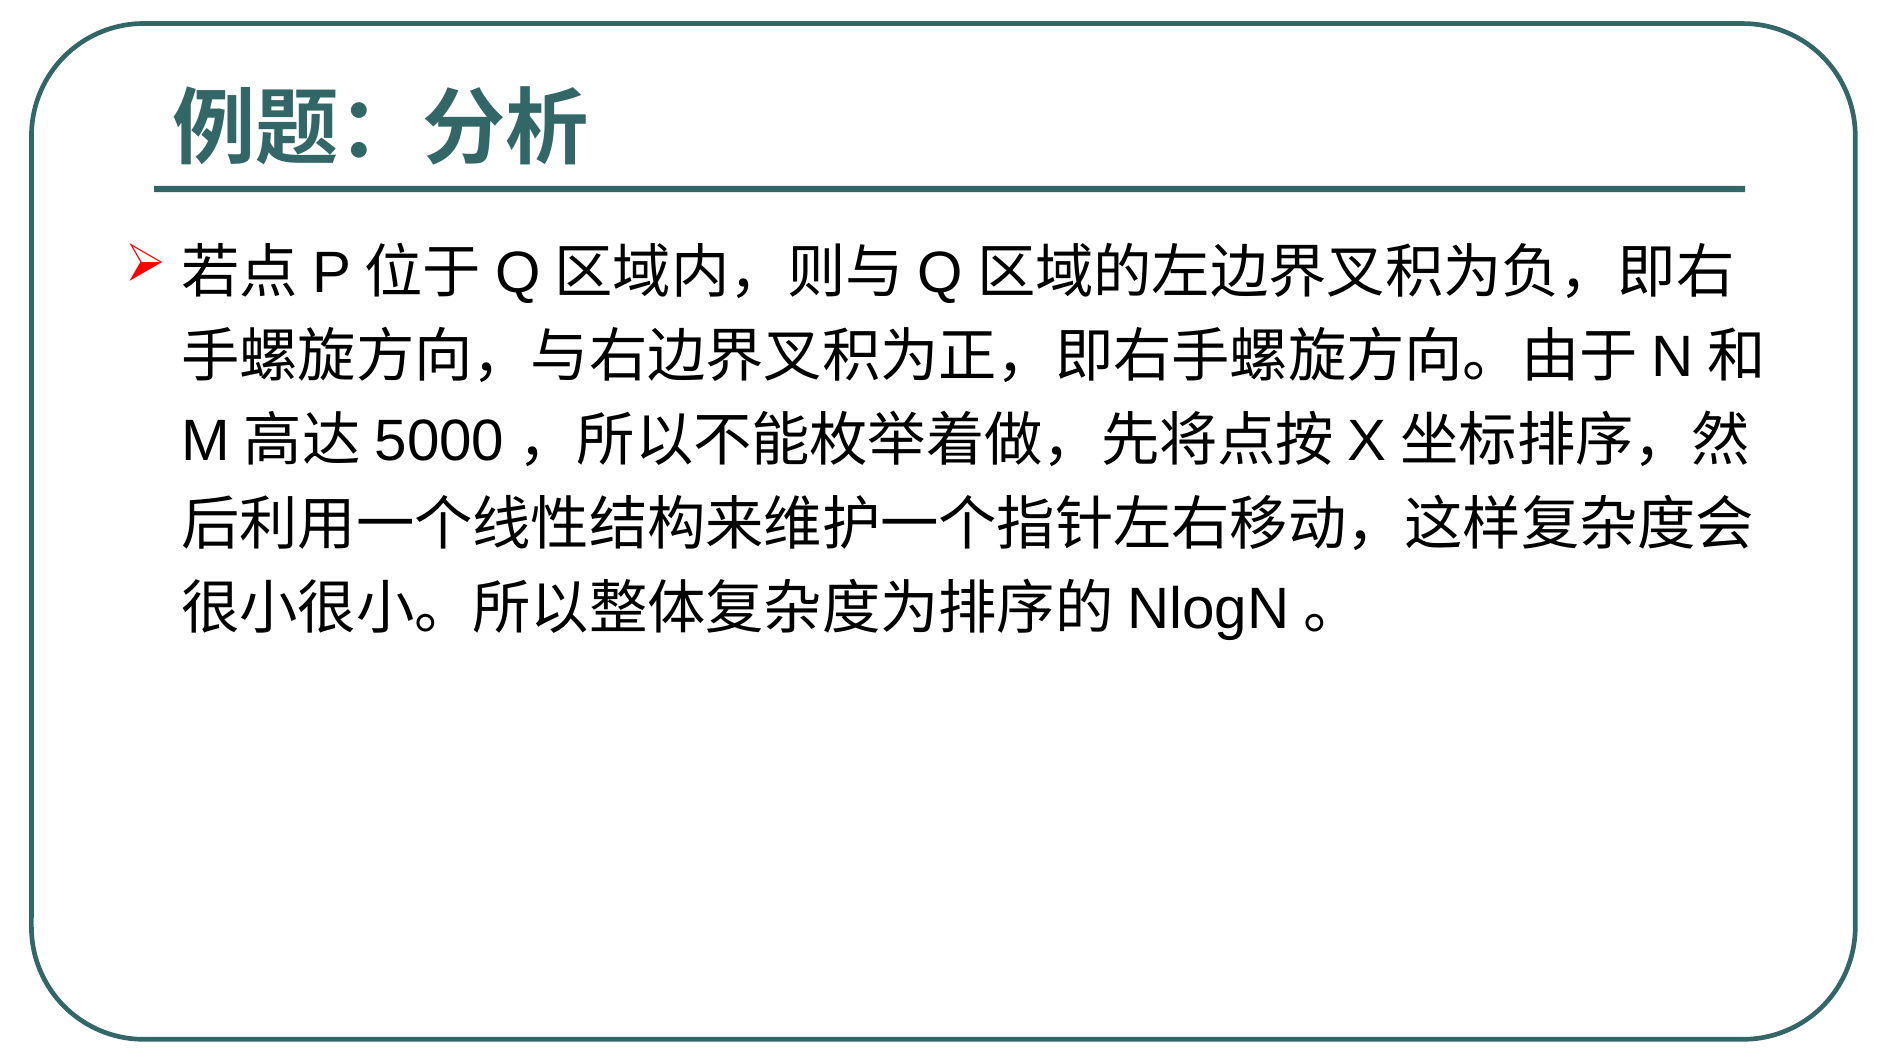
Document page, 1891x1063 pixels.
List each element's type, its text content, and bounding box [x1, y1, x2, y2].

title 例题：分析 [157, 35, 1749, 212]
list 若点P位于Q区域内，则与Q区域的左边界叉积为负，即右手螺旋方向，与右边界叉积为正，即右手螺旋方向。由于N和M高达5000，所以不能枚举着做，先将点按X坐标排序，然后利用一个线性结构来维护一个指针左右移动，这样复杂度会很小很小。所以整体复杂度为排序的NlogN。 [110, 212, 1796, 993]
